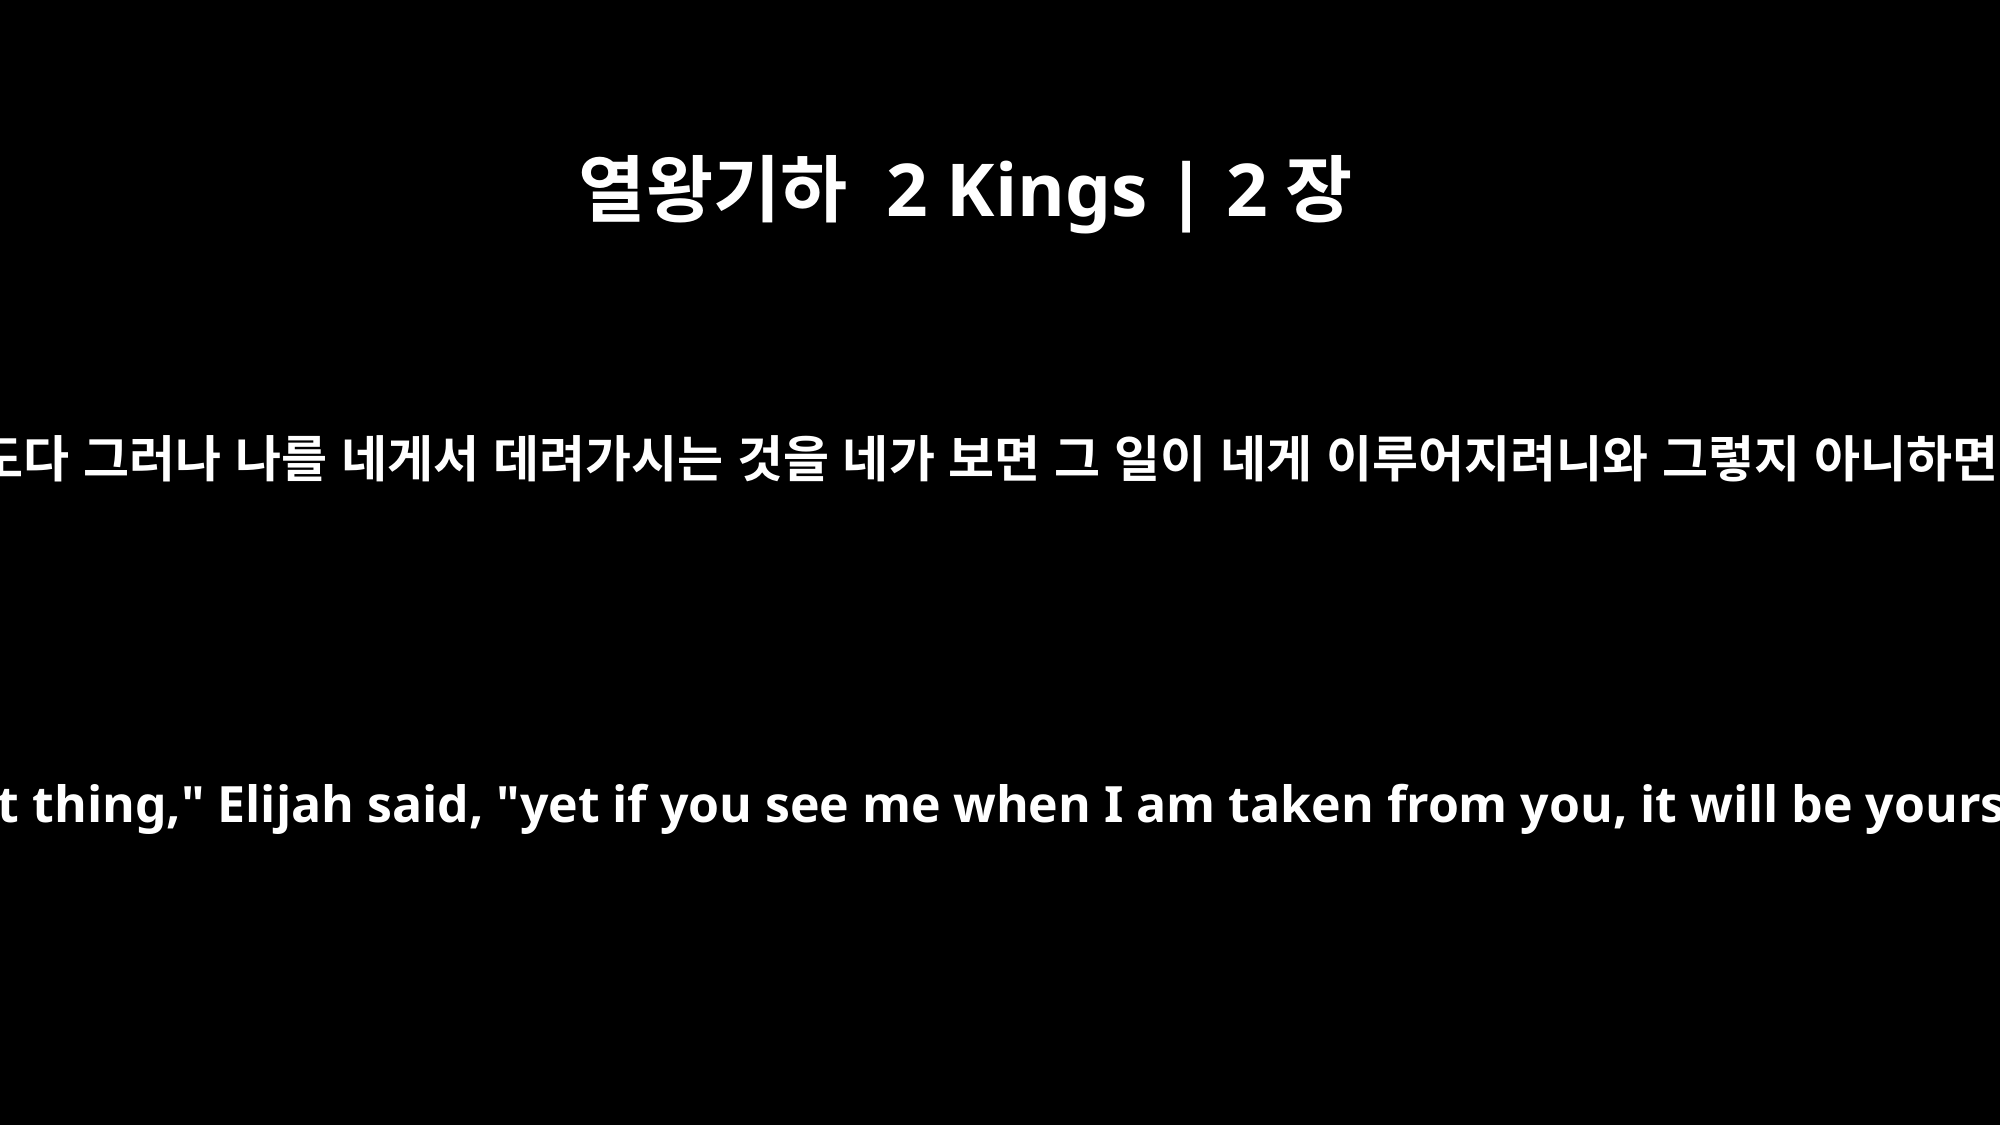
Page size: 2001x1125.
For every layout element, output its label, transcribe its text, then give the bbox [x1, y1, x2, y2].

text_box 10 이르되 네가 어려운 일을 구하는도다 그러나 나를 네게서 데려가시는 것을 네가 보면 그 일이 네게 이루어지려니와 그렇지 아니하면 이루어지지 아니하리라 하고 [0, 359, 2000, 495]
text_box "You have asked a difficult thing," Elijah said, "yet if you see me when I am taken from you, it will be yours -- otherwise not." [0, 764, 2000, 840]
text_box 열왕기하 2 Kings | 2장 [564, 136, 1368, 239]
